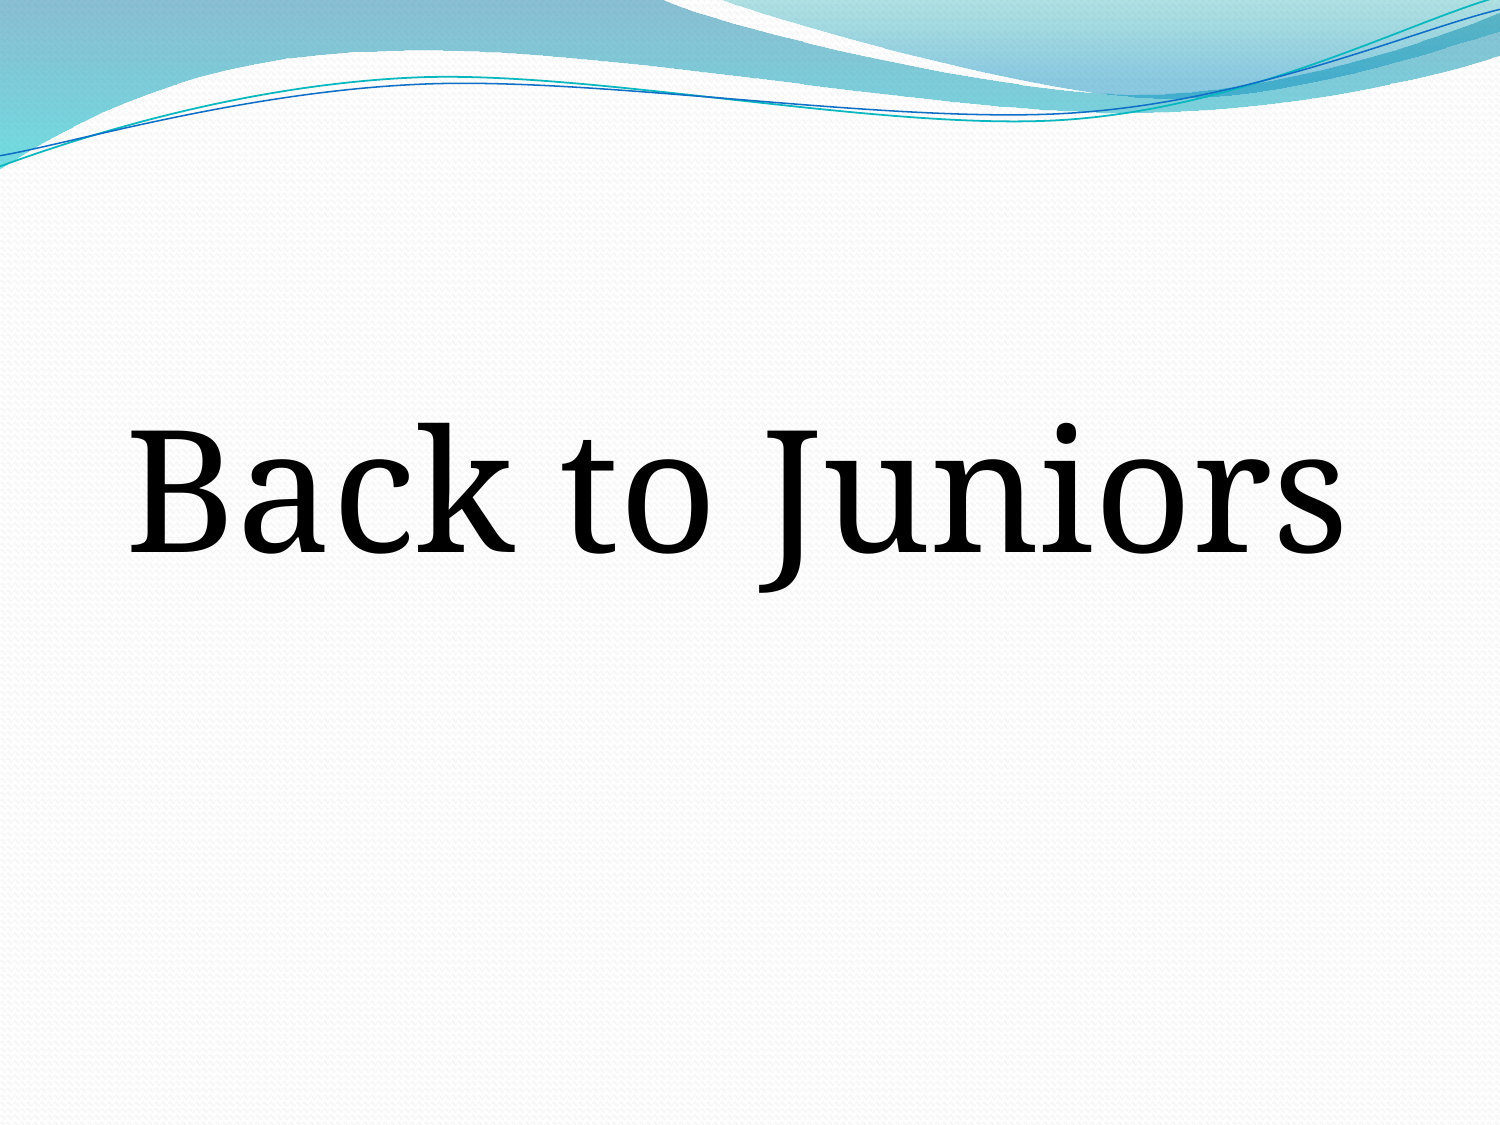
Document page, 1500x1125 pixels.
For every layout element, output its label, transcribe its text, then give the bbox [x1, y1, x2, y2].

list Back to Juniors [62, 375, 1413, 738]
